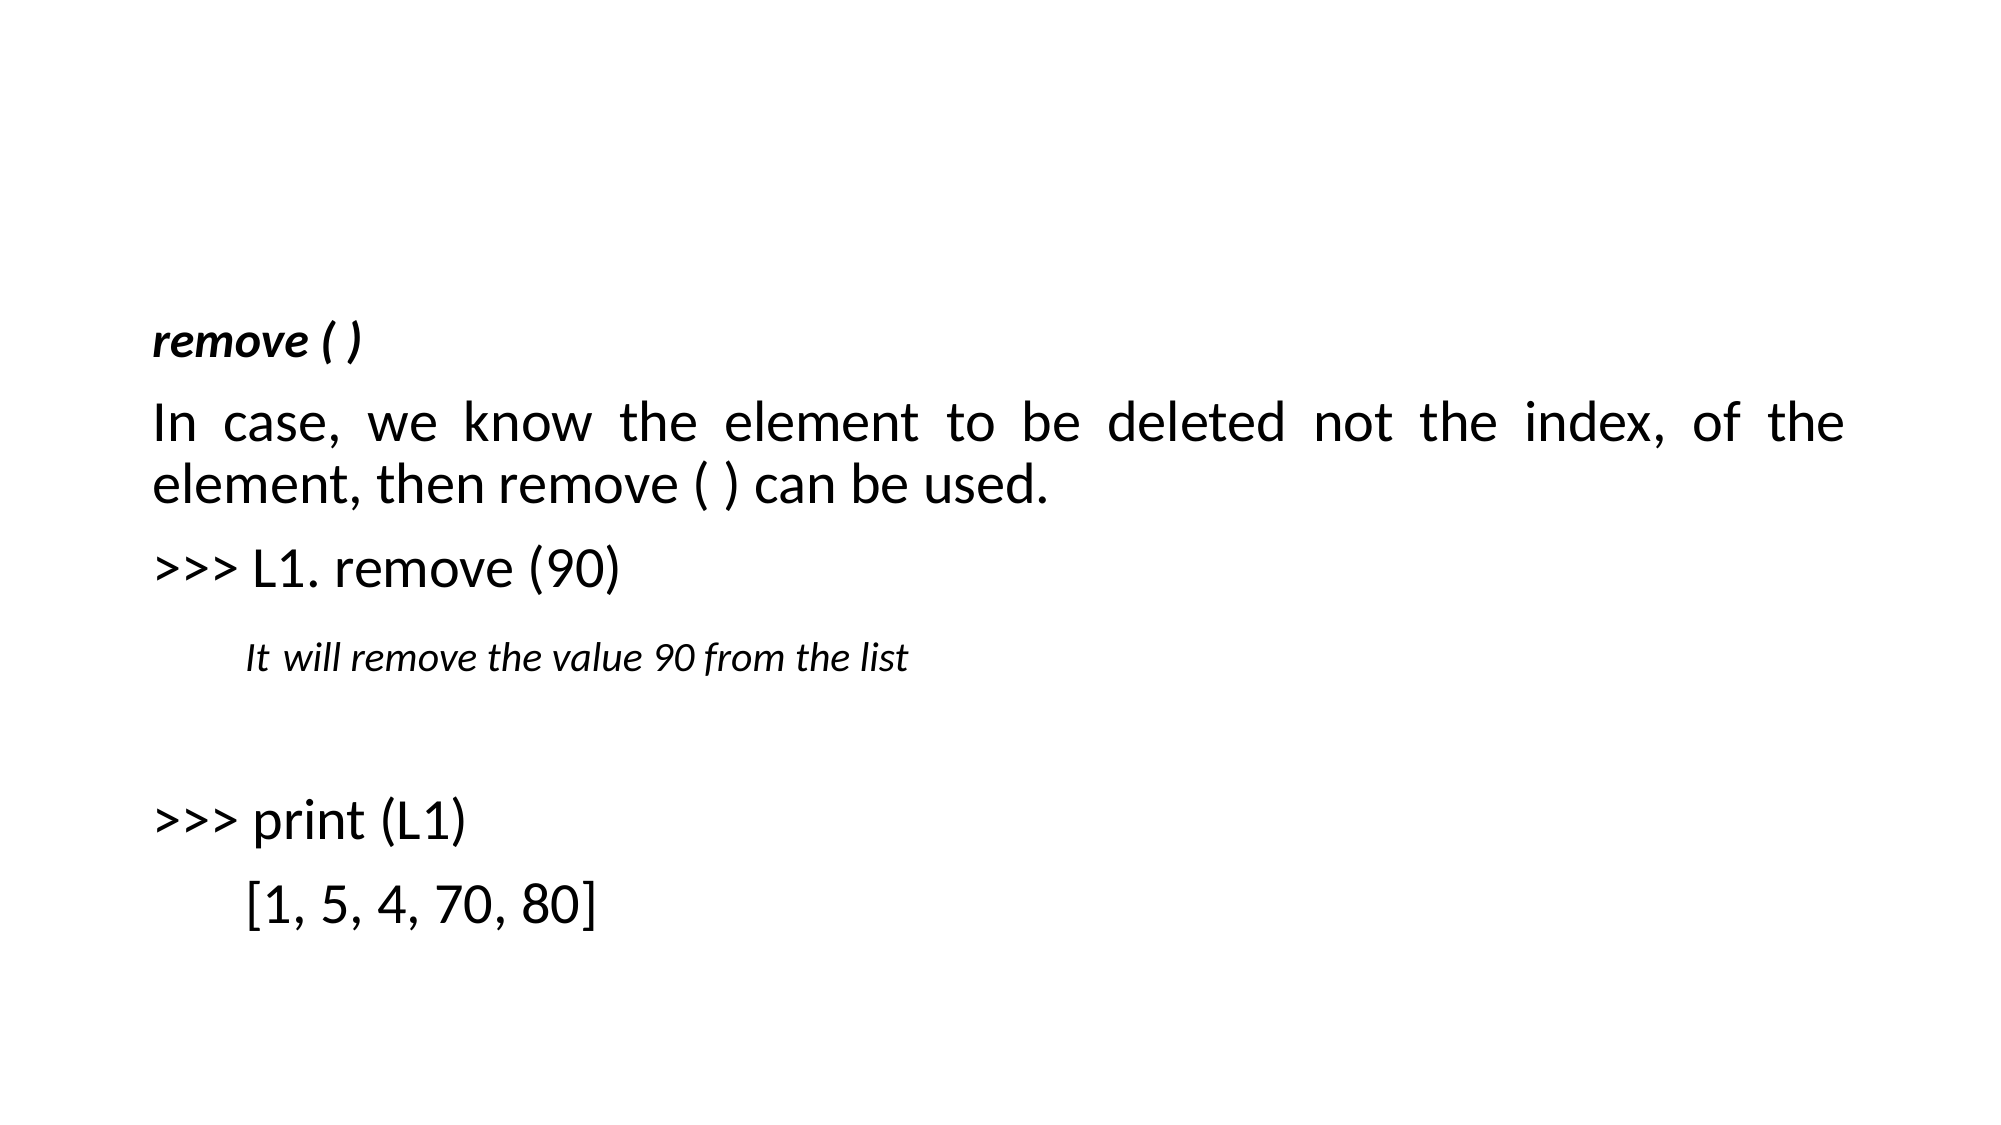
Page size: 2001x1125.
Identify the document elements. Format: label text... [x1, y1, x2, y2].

list remove ( ) In case, we know the element to be deleted not the index, of the element, then remove ( ) can be used. >>> L1. remove (90) It will remove the value 90 from the list >>> print (L1) [1, 5, 4, 70, 80] [137, 299, 1863, 1014]
